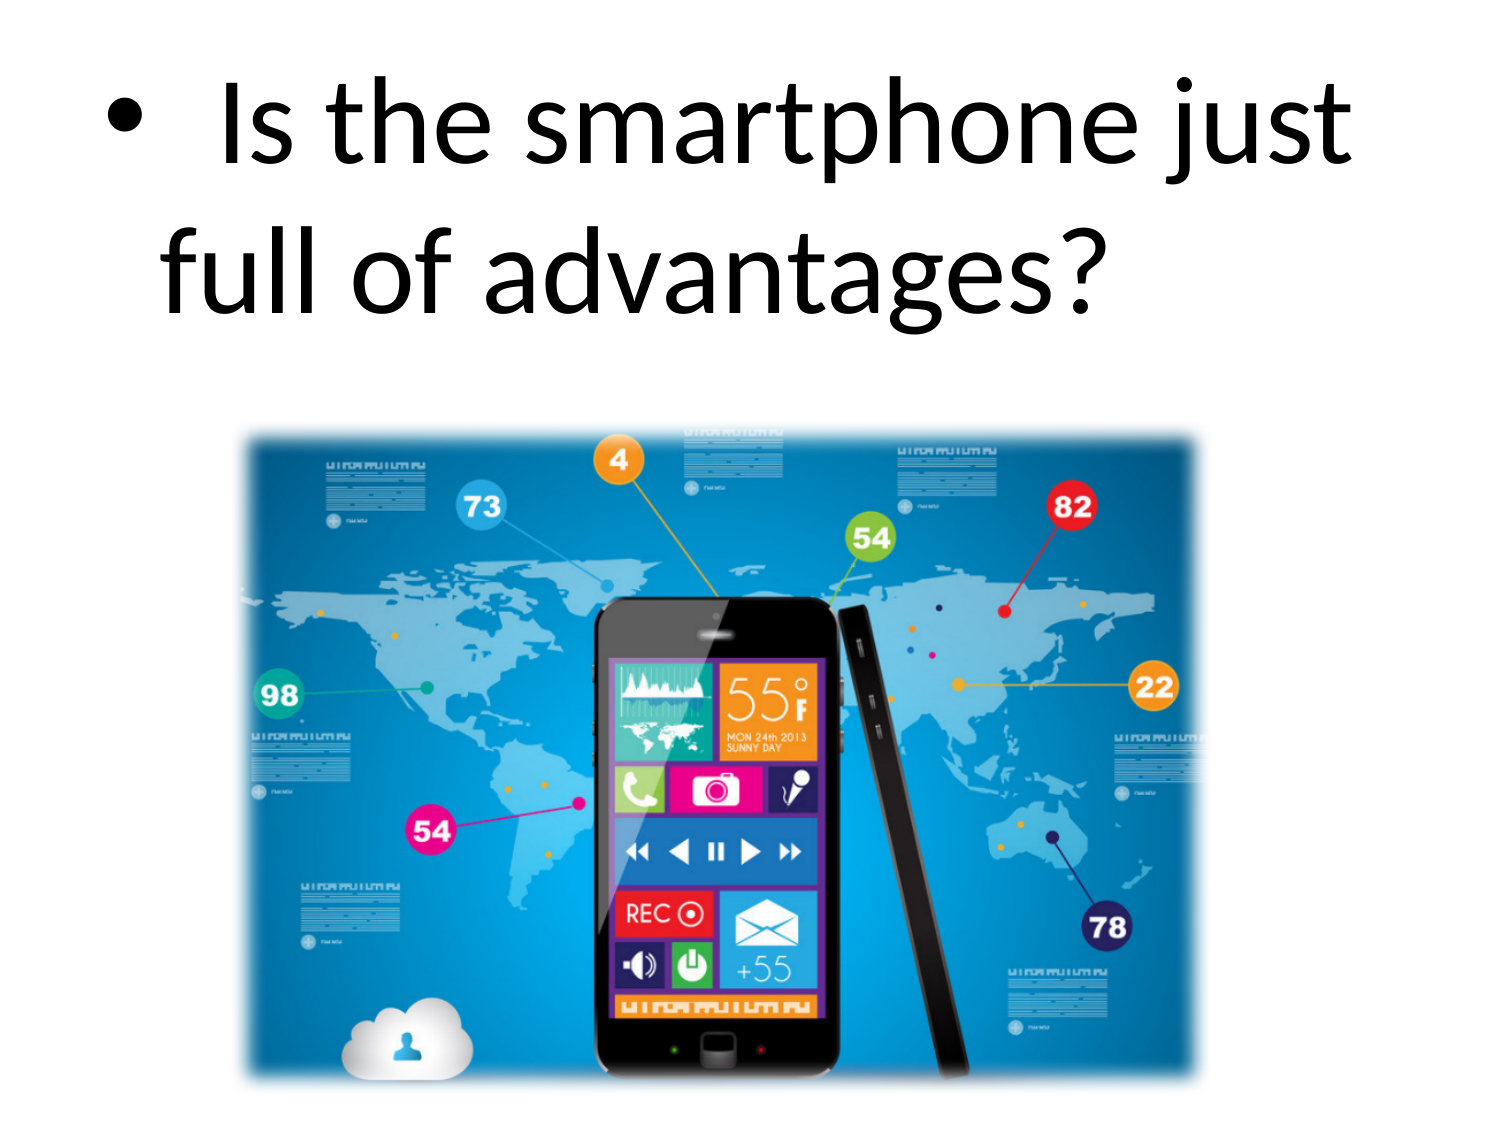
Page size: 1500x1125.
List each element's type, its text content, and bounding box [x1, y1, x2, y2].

text_box Is the smartphone just full of advantages? [88, 30, 1439, 774]
picture [229, 420, 1211, 1095]
